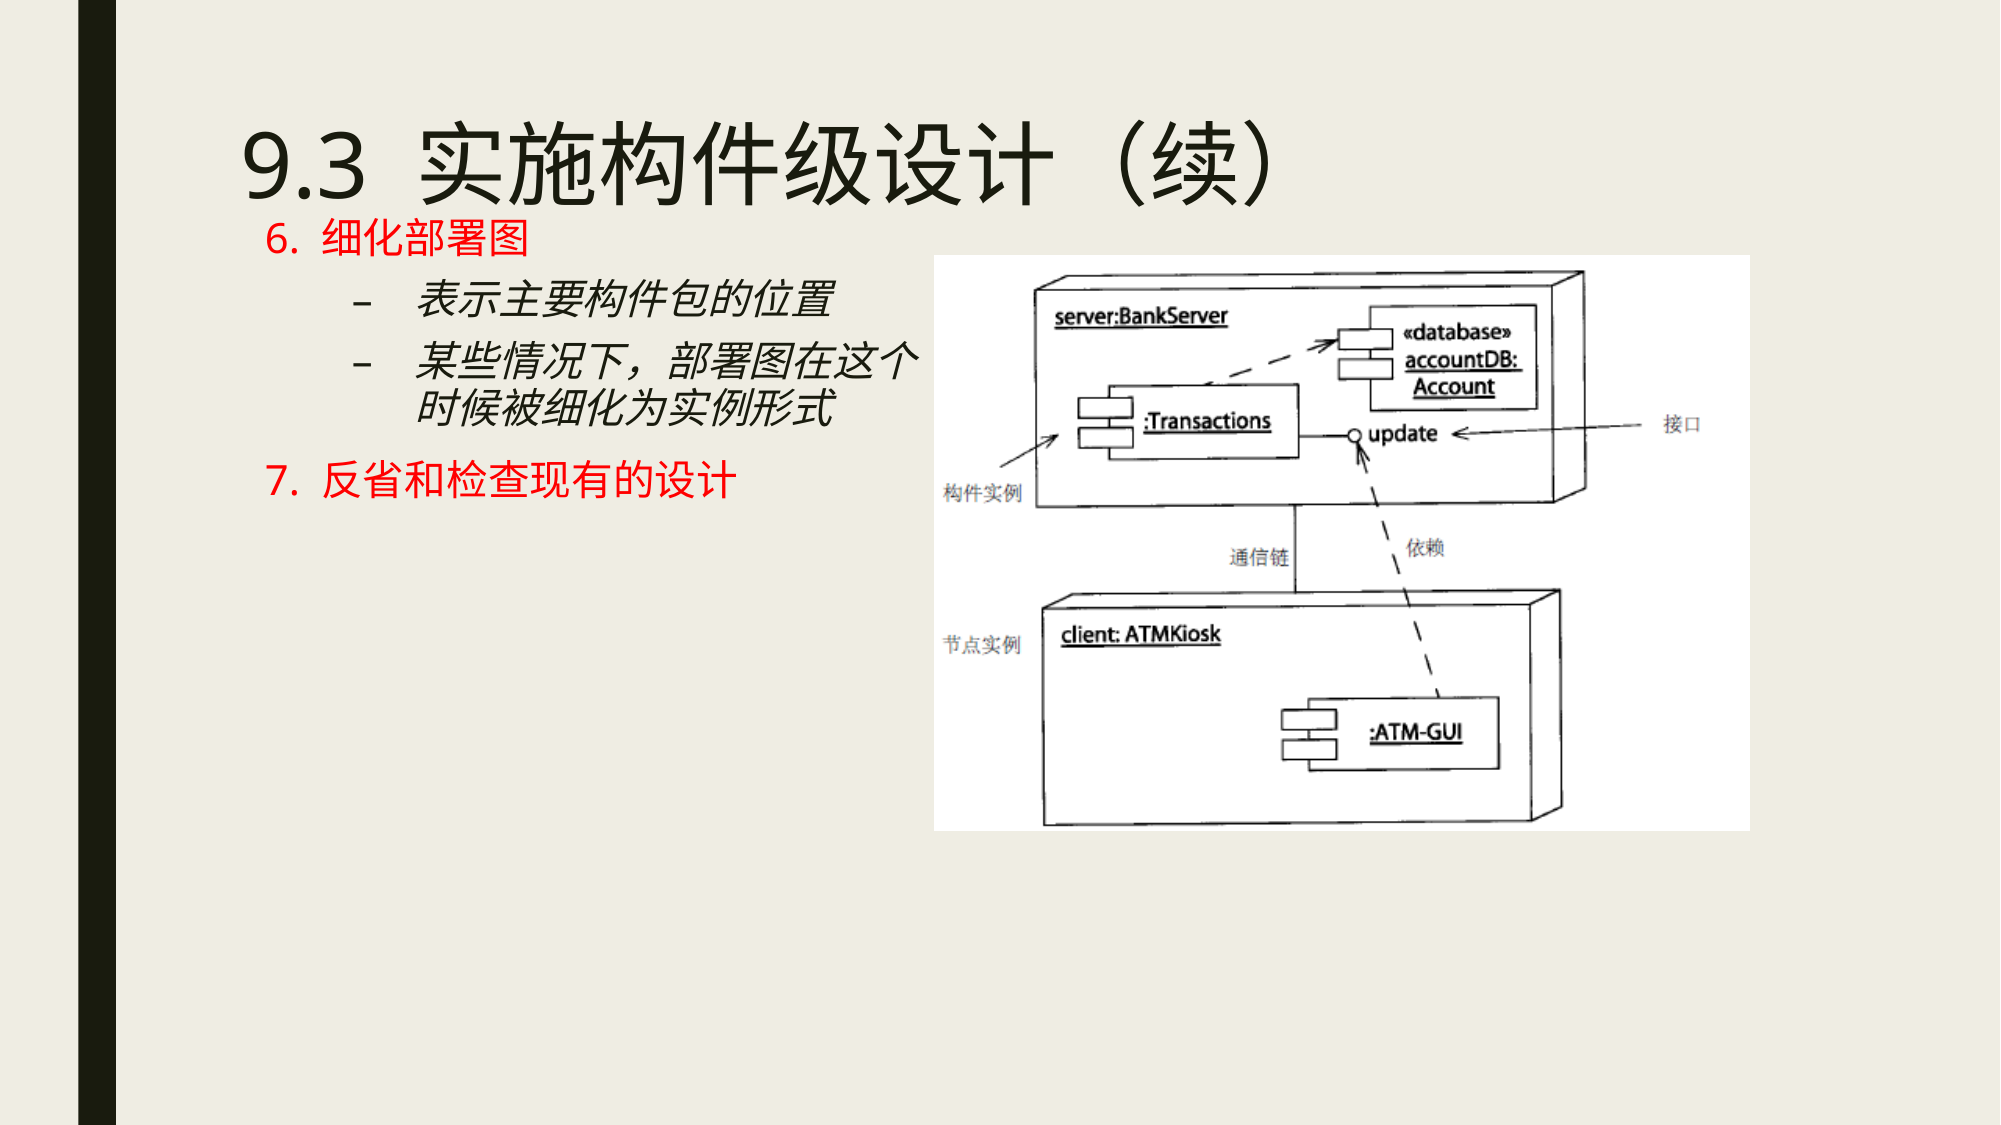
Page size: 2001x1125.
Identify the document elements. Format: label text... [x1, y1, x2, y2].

title 9.3 实施构件级设计（续） [225, 112, 1800, 357]
list 6. 细化部署图 表示主要构件包的位置 某些情况下，部署图在这个时候被细化为实例形式 7. 反省和检查现有的设计 [249, 208, 965, 951]
picture [934, 255, 1750, 831]
